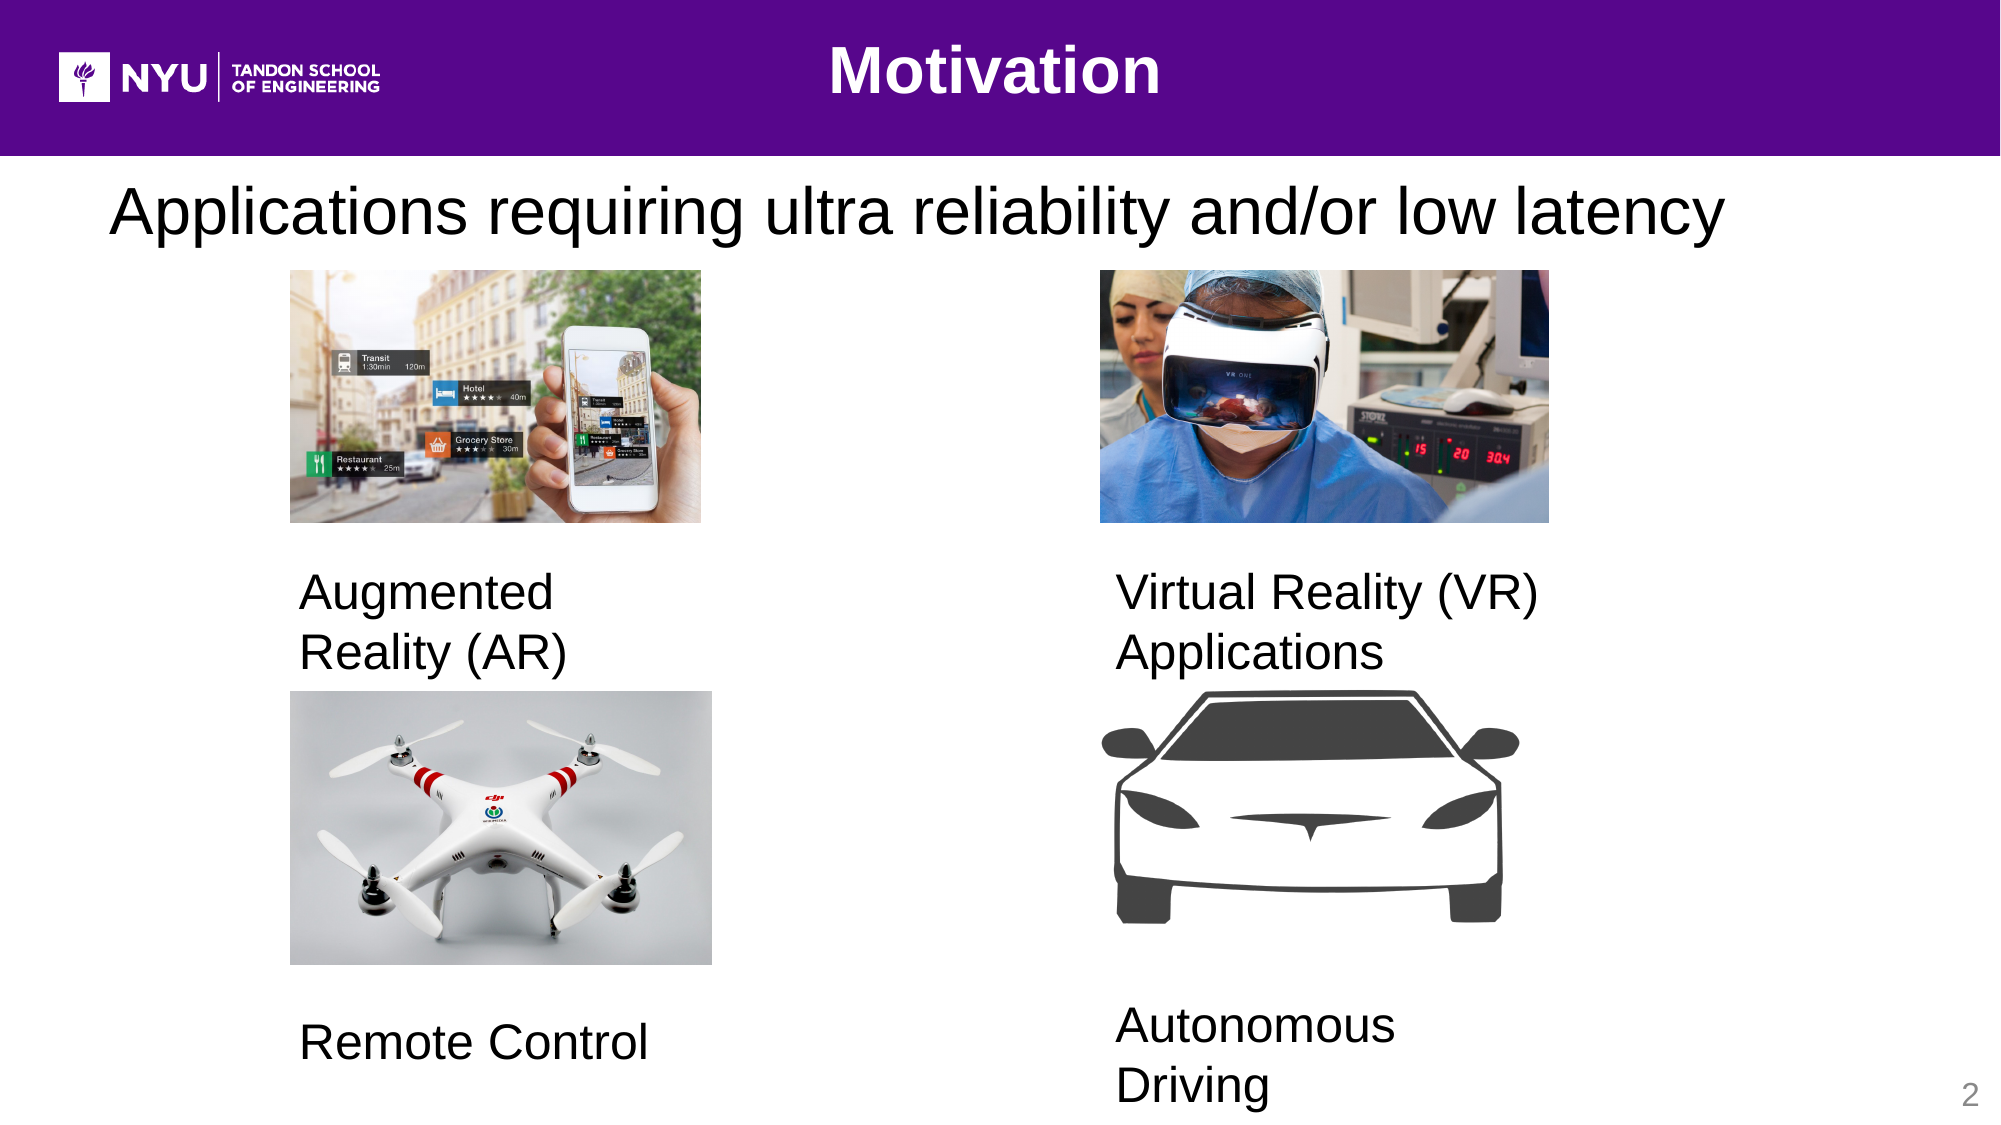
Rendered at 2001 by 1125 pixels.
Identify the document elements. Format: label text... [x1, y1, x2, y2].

text_box Applications requiring ultra reliability and/or low latency [89, 157, 1898, 271]
picture [59, 52, 95, 102]
slide_number 2 [1533, 1062, 2000, 1123]
picture [289, 691, 712, 965]
text_box Augmented Reality (AR) Applications [278, 539, 701, 611]
picture [289, 270, 701, 524]
title Motivation [95, 0, 1896, 134]
text_box Autonomous Driving [1095, 972, 1517, 1044]
picture [1099, 270, 1550, 524]
text_box Virtual Reality (VR) Applications [1095, 539, 1722, 671]
picture [1081, 670, 1531, 949]
text_box Remote Control [278, 989, 701, 1061]
